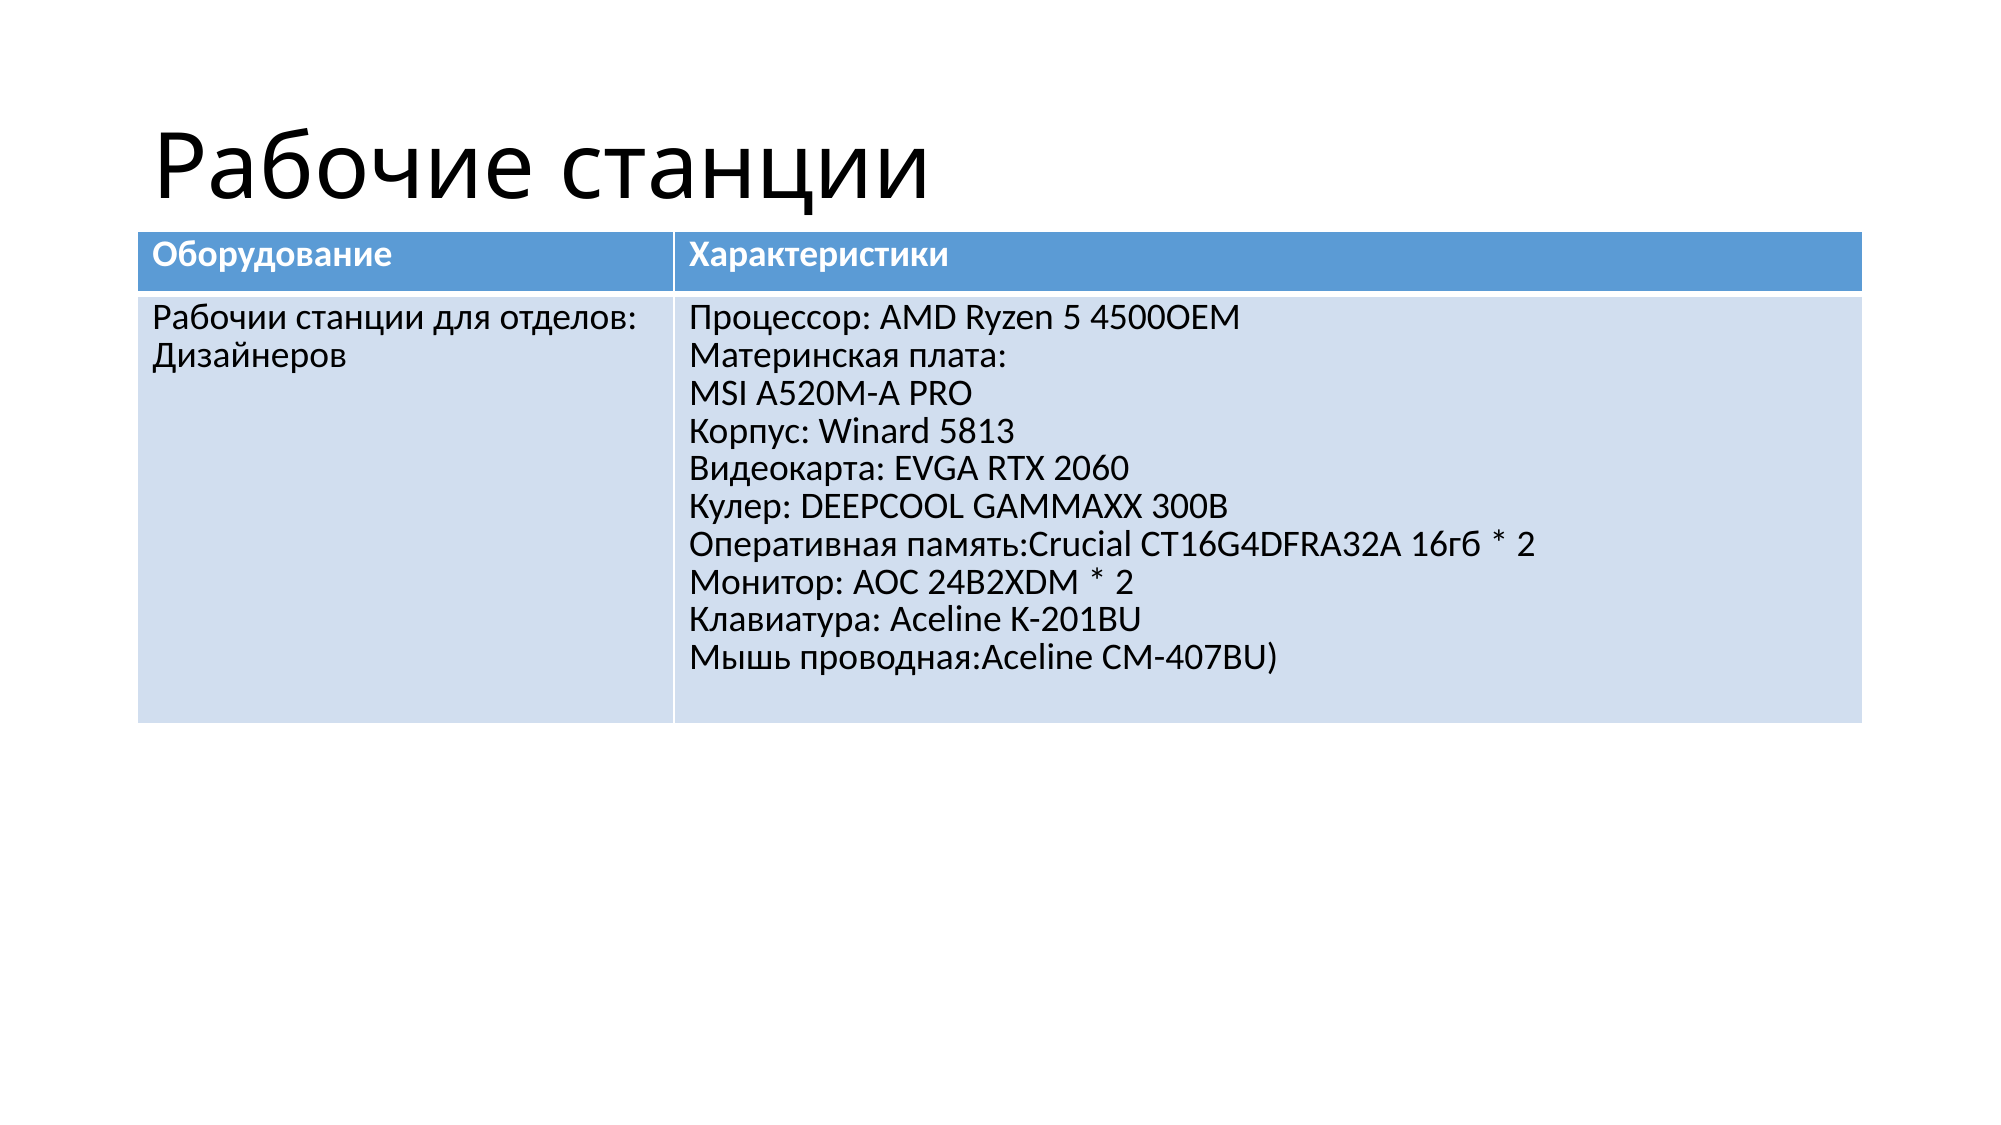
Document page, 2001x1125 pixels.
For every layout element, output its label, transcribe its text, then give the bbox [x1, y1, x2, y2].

table_header Оборудование [138, 232, 673, 291]
title Рабочие станции [137, 59, 1863, 230]
table_cell Рабочии станции для отделов: Дизайнеров [138, 297, 673, 723]
table_header Характеристики [675, 232, 1862, 291]
table_cell Процессор: AMD Ryzen 5 4500OEM Материнская плата: MSI A520M-A PRO Корпус: Winard 5813 Видеокарта: EVGA RTX 2060 Кулер: DEEPCOOL GAMMAXX 300В Оперативная память:Crucial CT16G4DFRA32A 16гб * 2 Монитор: AOC 24B2XDM * 2 Клавиатура: Aceline K-201BU Мышь проводная:Aceline CM-407BU) [675, 297, 1862, 723]
